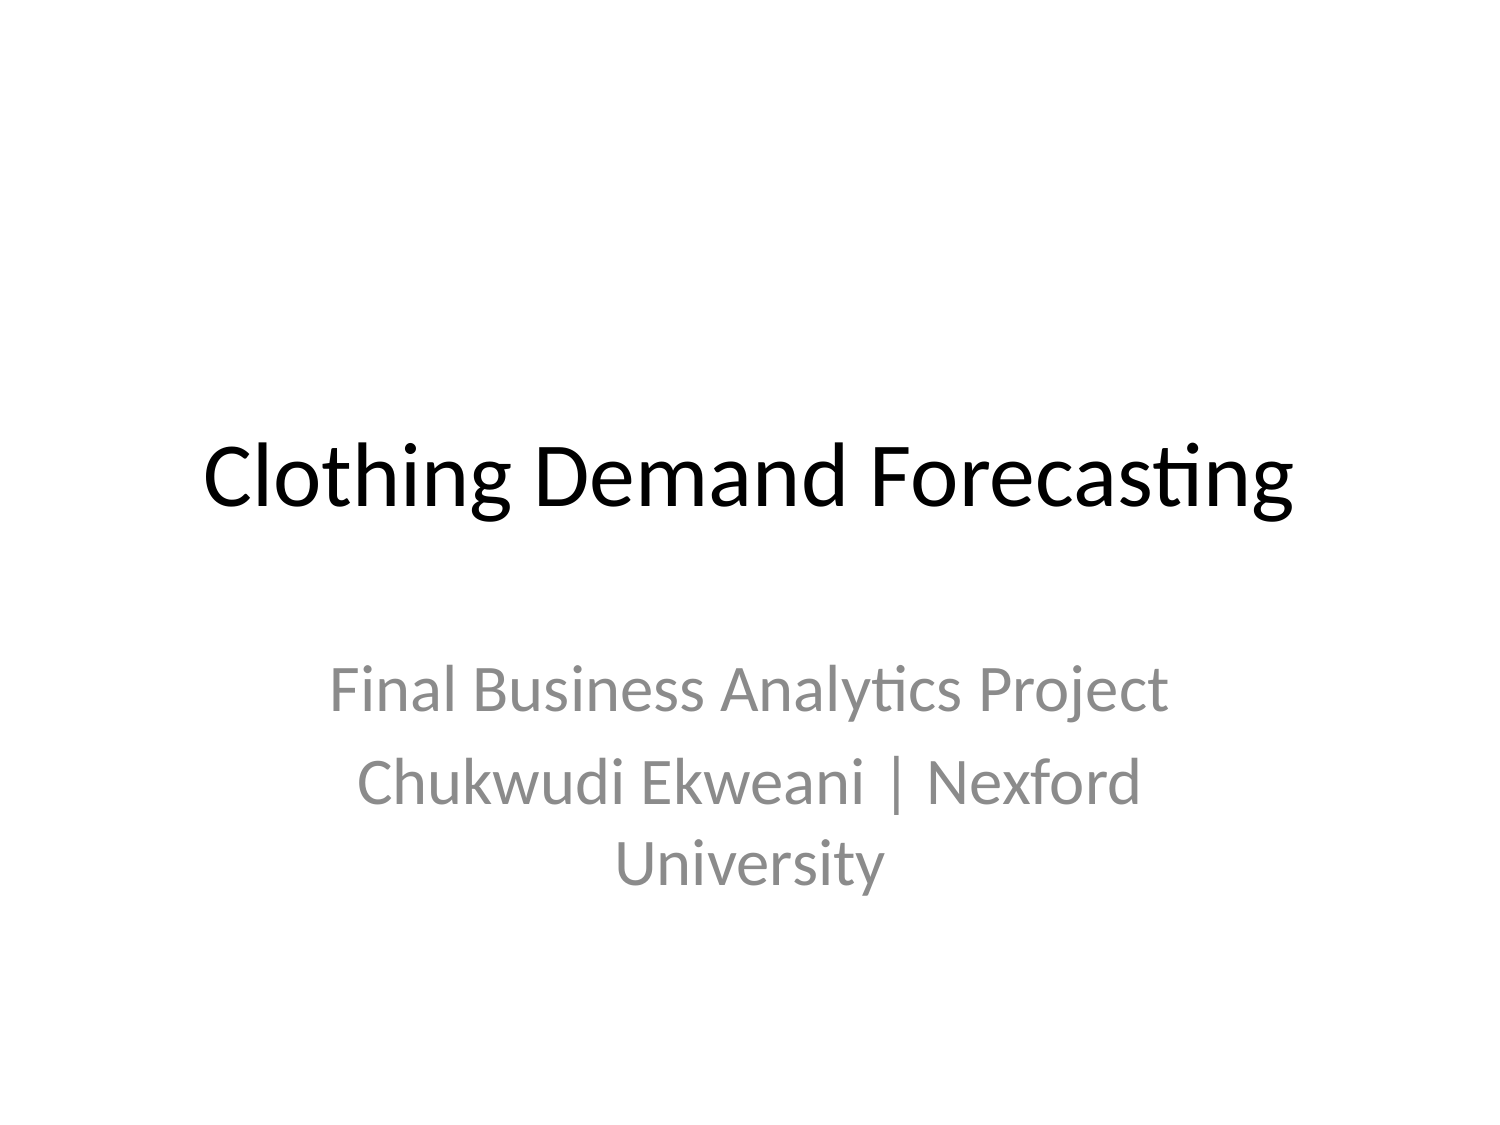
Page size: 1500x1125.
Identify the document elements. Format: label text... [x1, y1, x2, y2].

subtitle Final Business Analytics Project Chukwudi Ekweani | Nexford University [225, 637, 1275, 925]
title Clothing Demand Forecasting [112, 349, 1388, 591]
